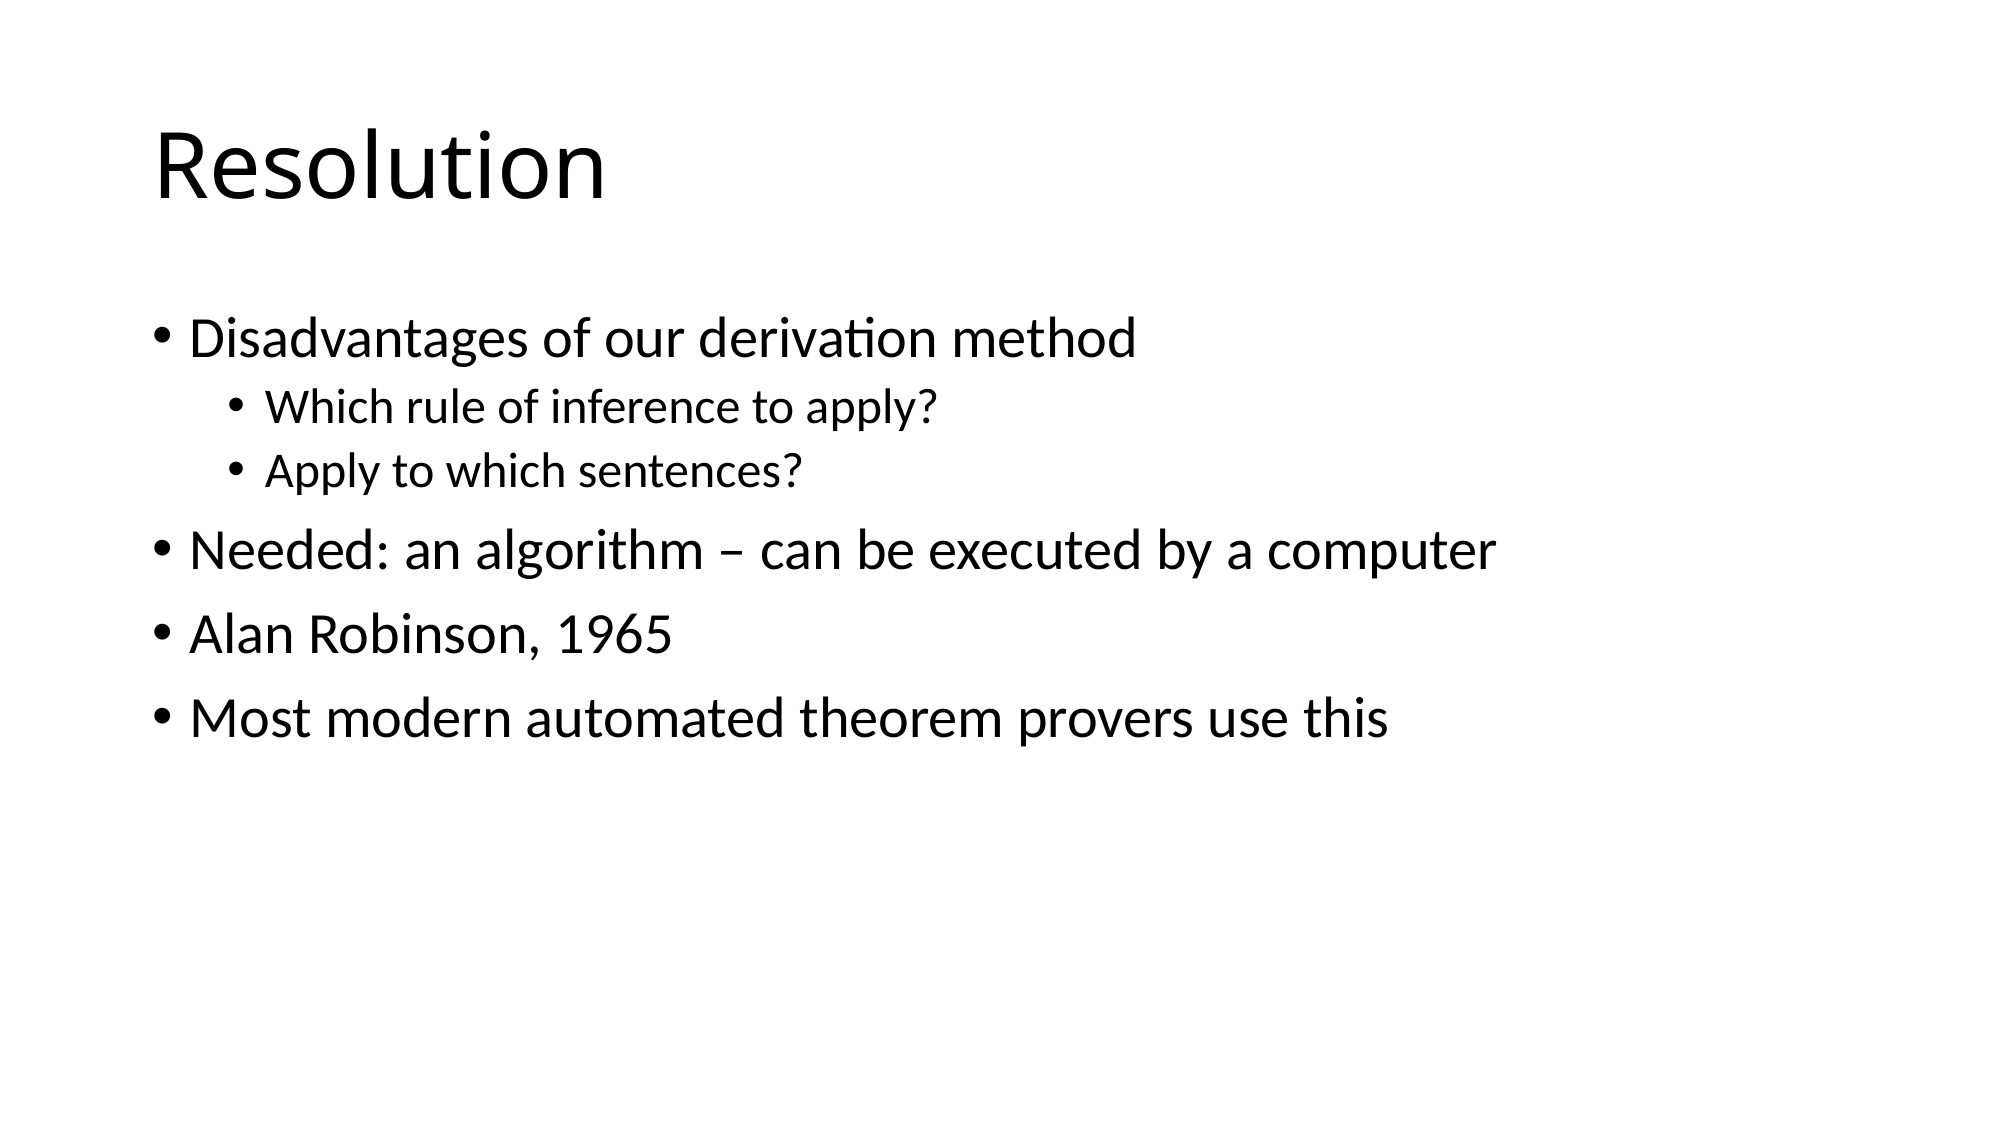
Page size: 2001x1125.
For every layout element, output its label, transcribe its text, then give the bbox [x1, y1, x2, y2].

list Disadvantages of our derivation method Which rule of inference to apply? Apply to which sentences? Needed: an algorithm – can be executed by a computer Alan Robinson, 1965 Most modern automated theorem provers use this [137, 299, 1863, 1014]
title Resolution [137, 59, 1863, 278]
